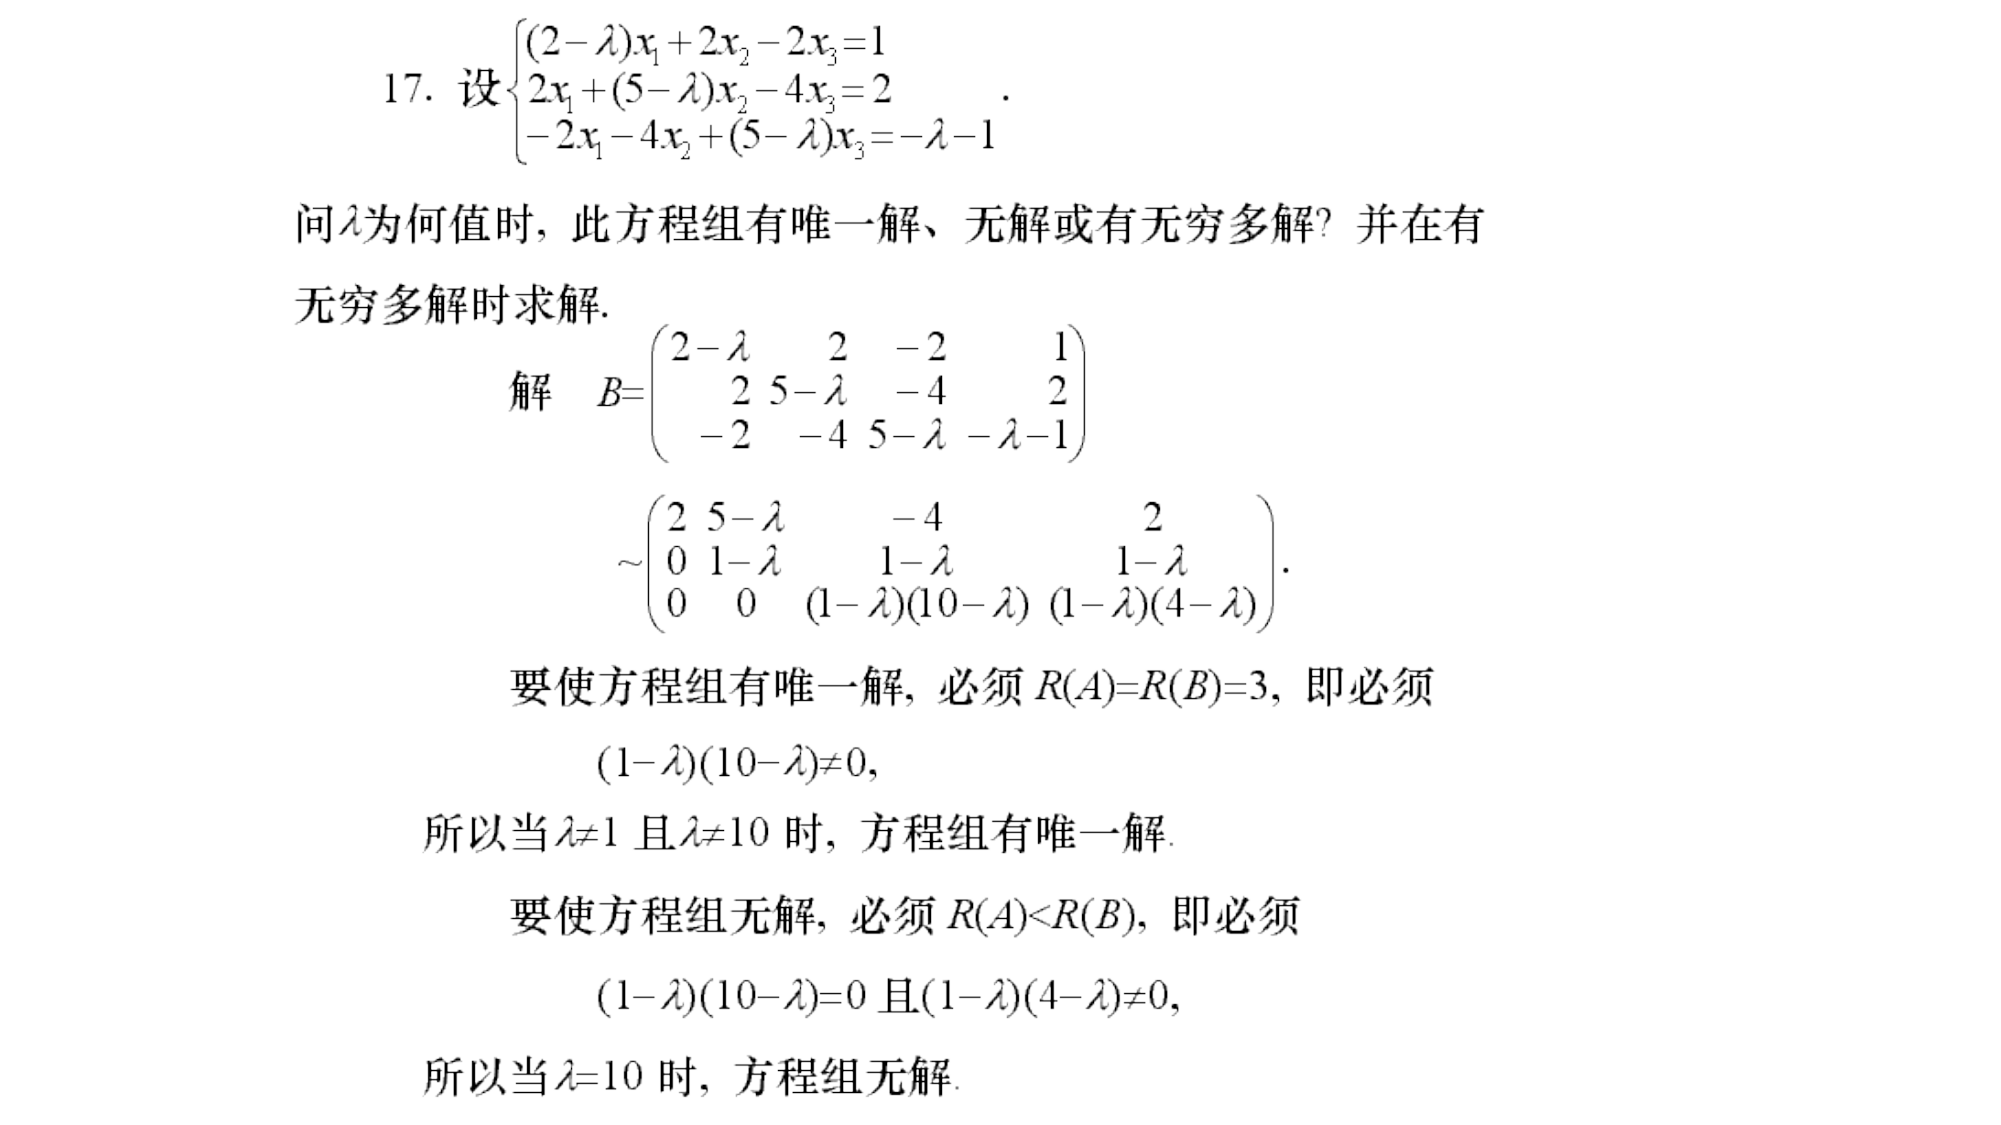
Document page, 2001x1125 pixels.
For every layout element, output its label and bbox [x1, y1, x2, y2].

picture [291, 13, 1615, 1125]
